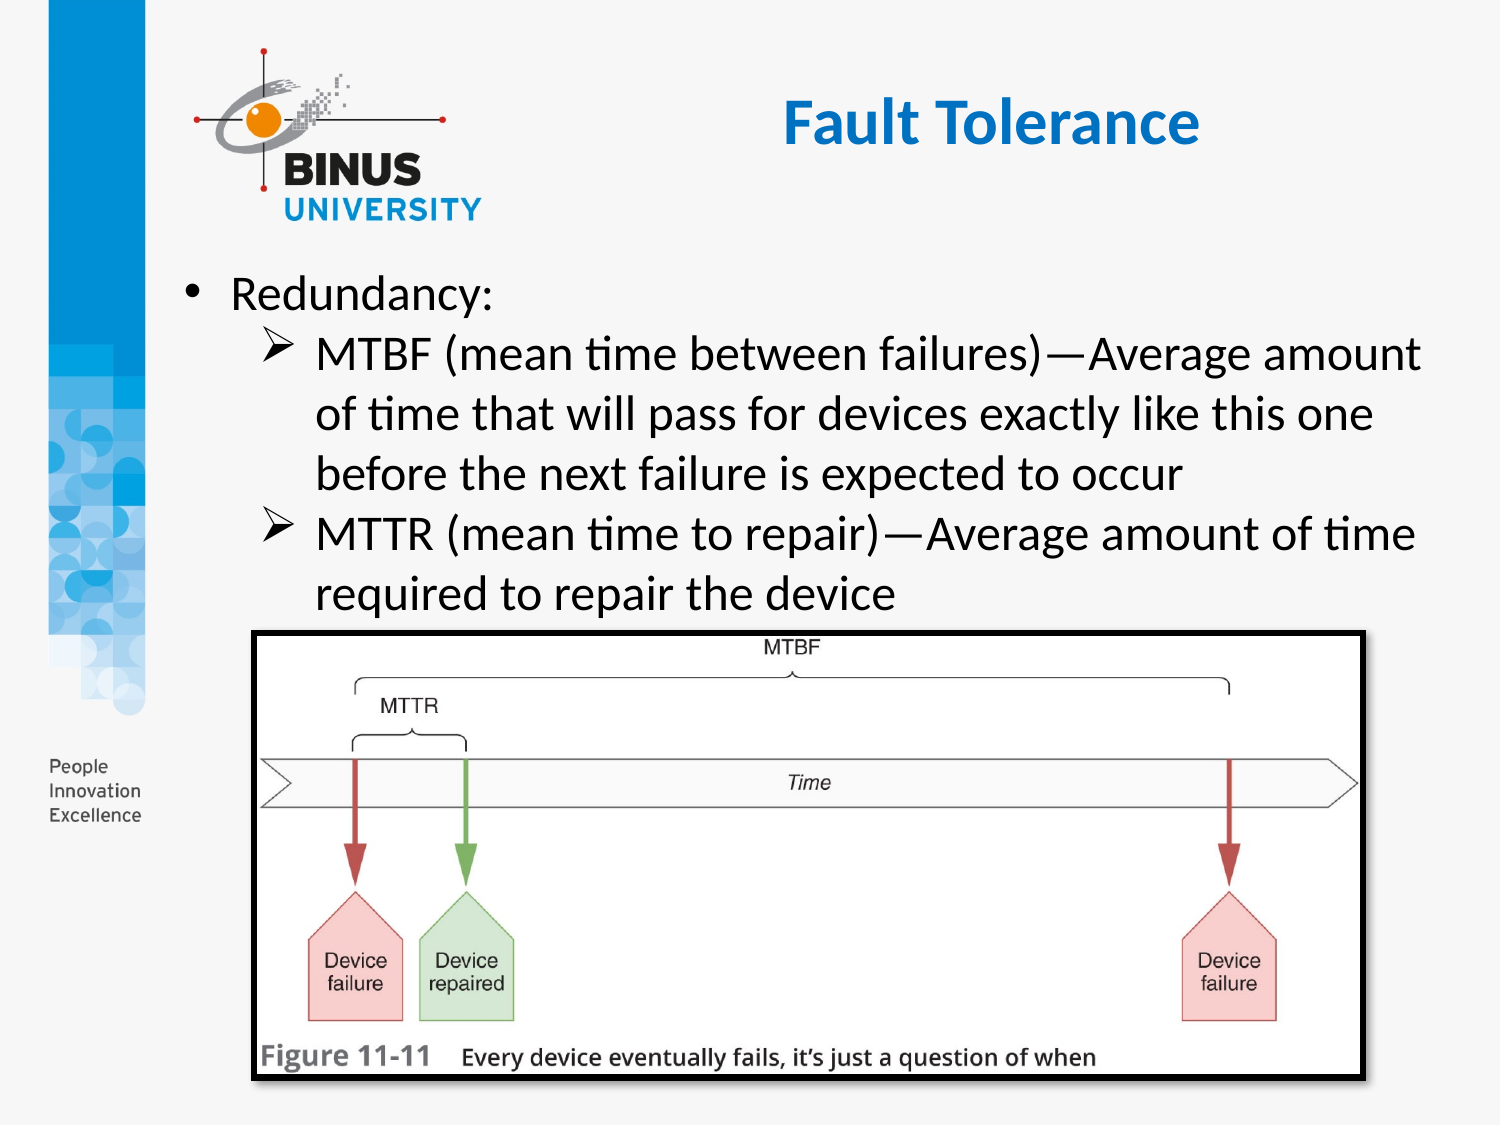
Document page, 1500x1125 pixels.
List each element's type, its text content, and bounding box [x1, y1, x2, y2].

text_box Fault Tolerance [749, 70, 1235, 166]
picture [257, 635, 1361, 1075]
picture [0, 0, 1500, 845]
text_box Redundancy: MTBF (mean time between failures)—Average amount of time that will pass for devices exactly like this one before the next failure is expected to occur MTTR (mean time to repair)—Average amount of time required to repair the device [168, 252, 1449, 628]
